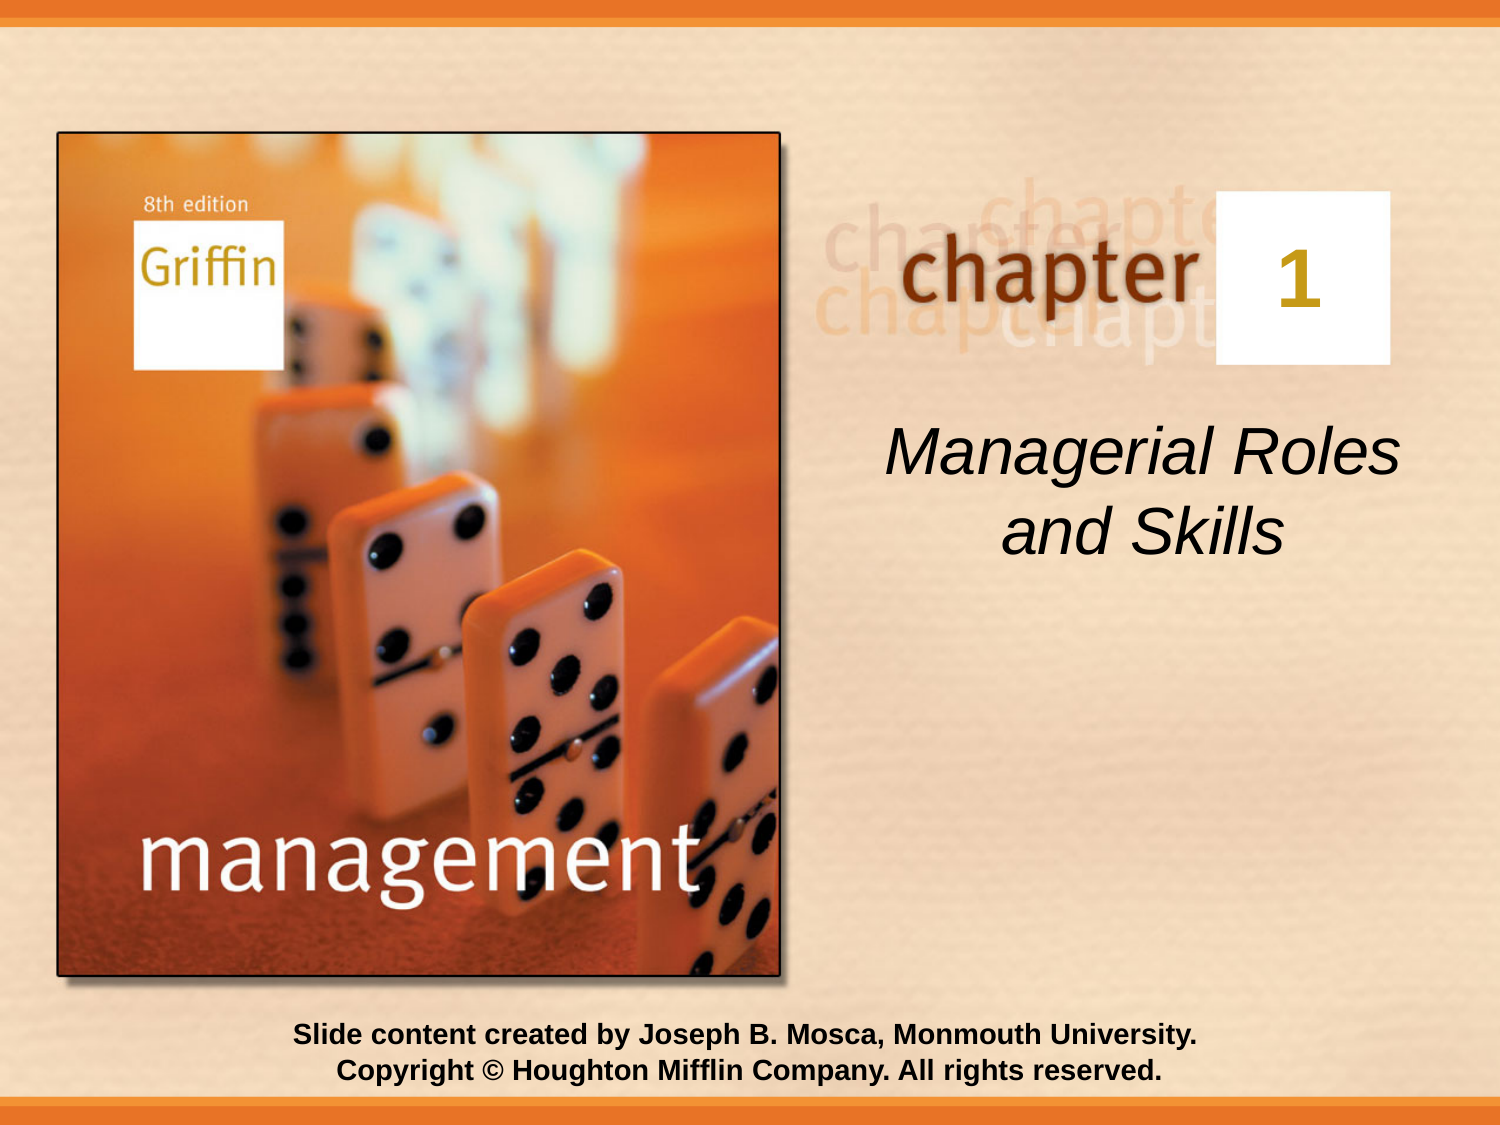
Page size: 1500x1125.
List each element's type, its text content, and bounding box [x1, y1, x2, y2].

subtitle Managerial Roles and Skills [812, 399, 1475, 800]
picture [0, 0, 1500, 1125]
title 1 [1212, 192, 1388, 356]
